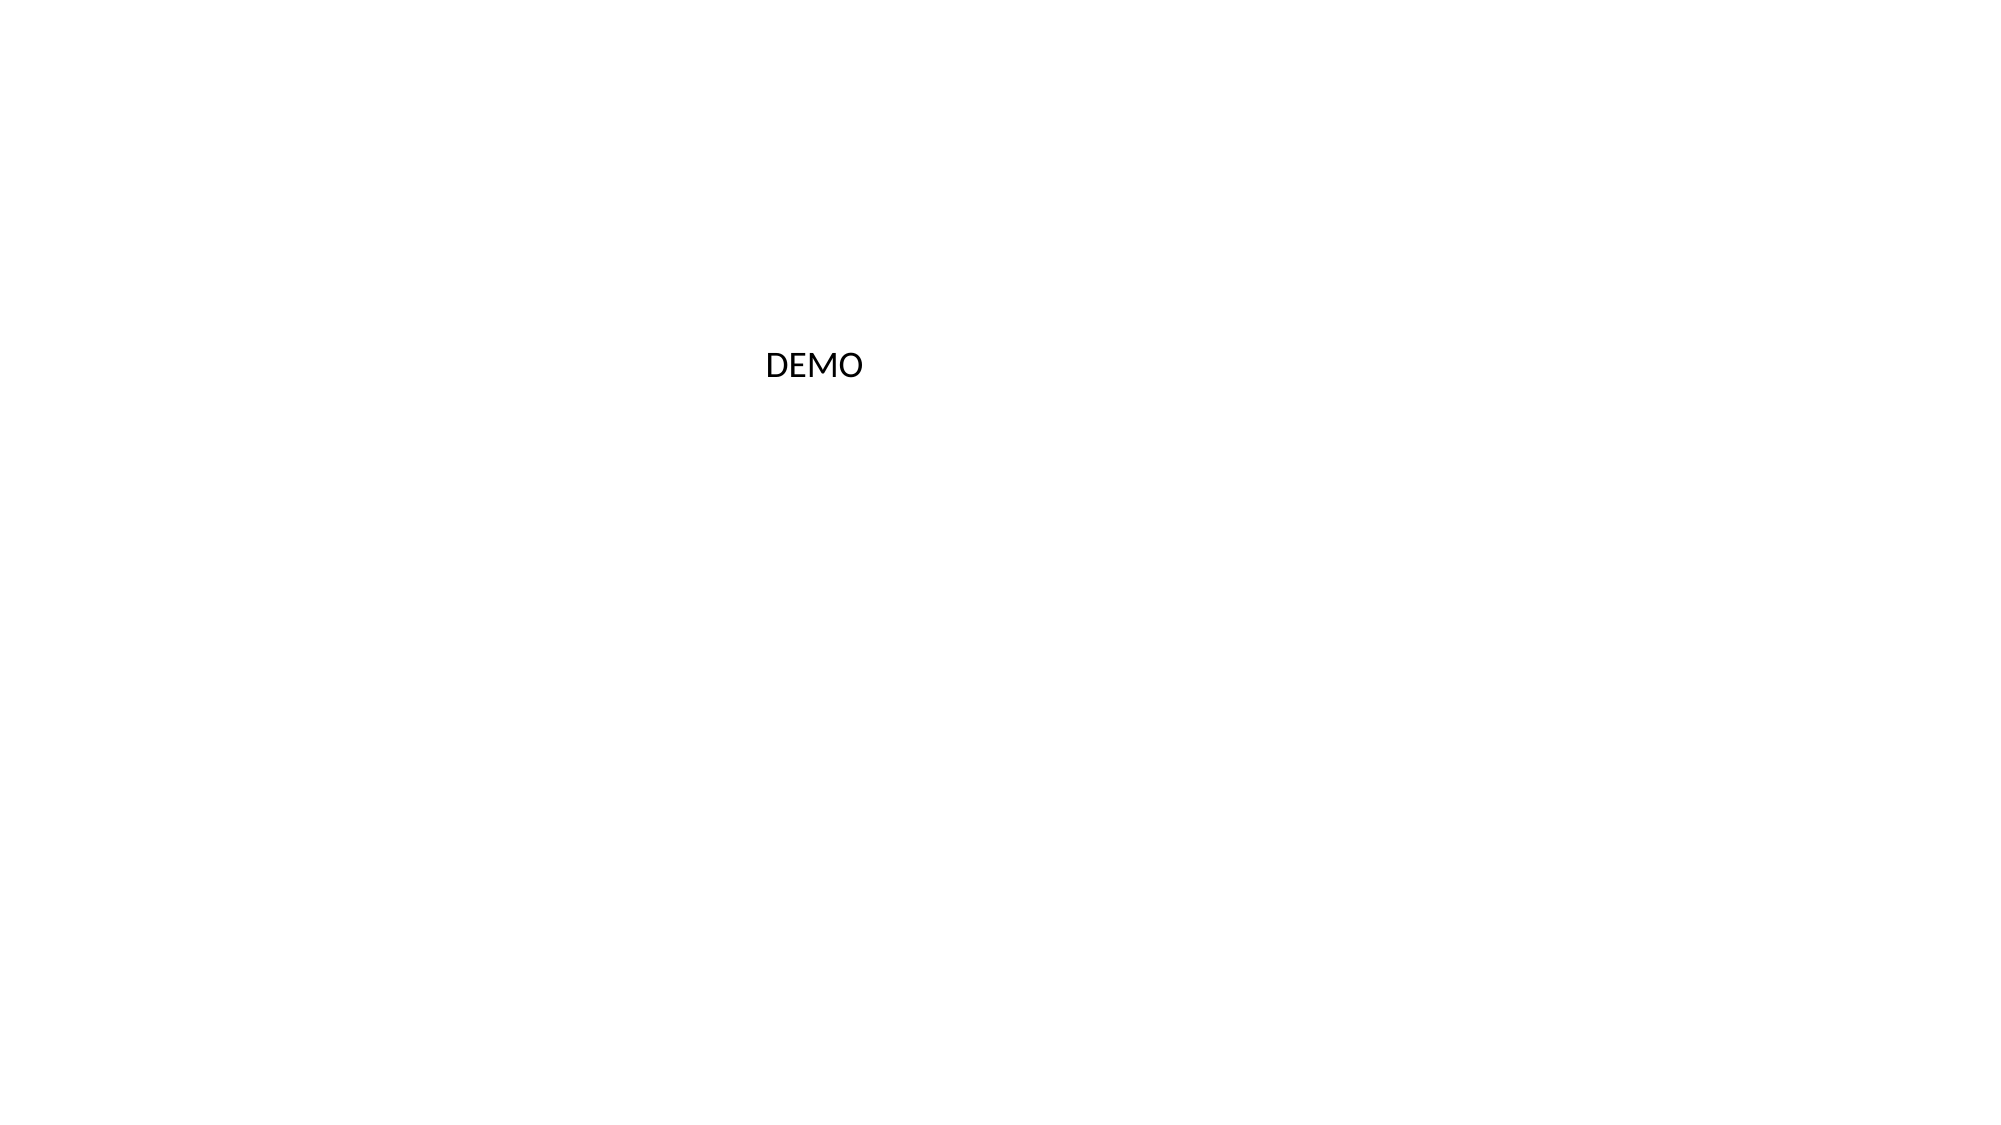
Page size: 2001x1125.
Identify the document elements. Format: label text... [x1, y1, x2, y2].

text_box DEMO [750, 332, 879, 393]
